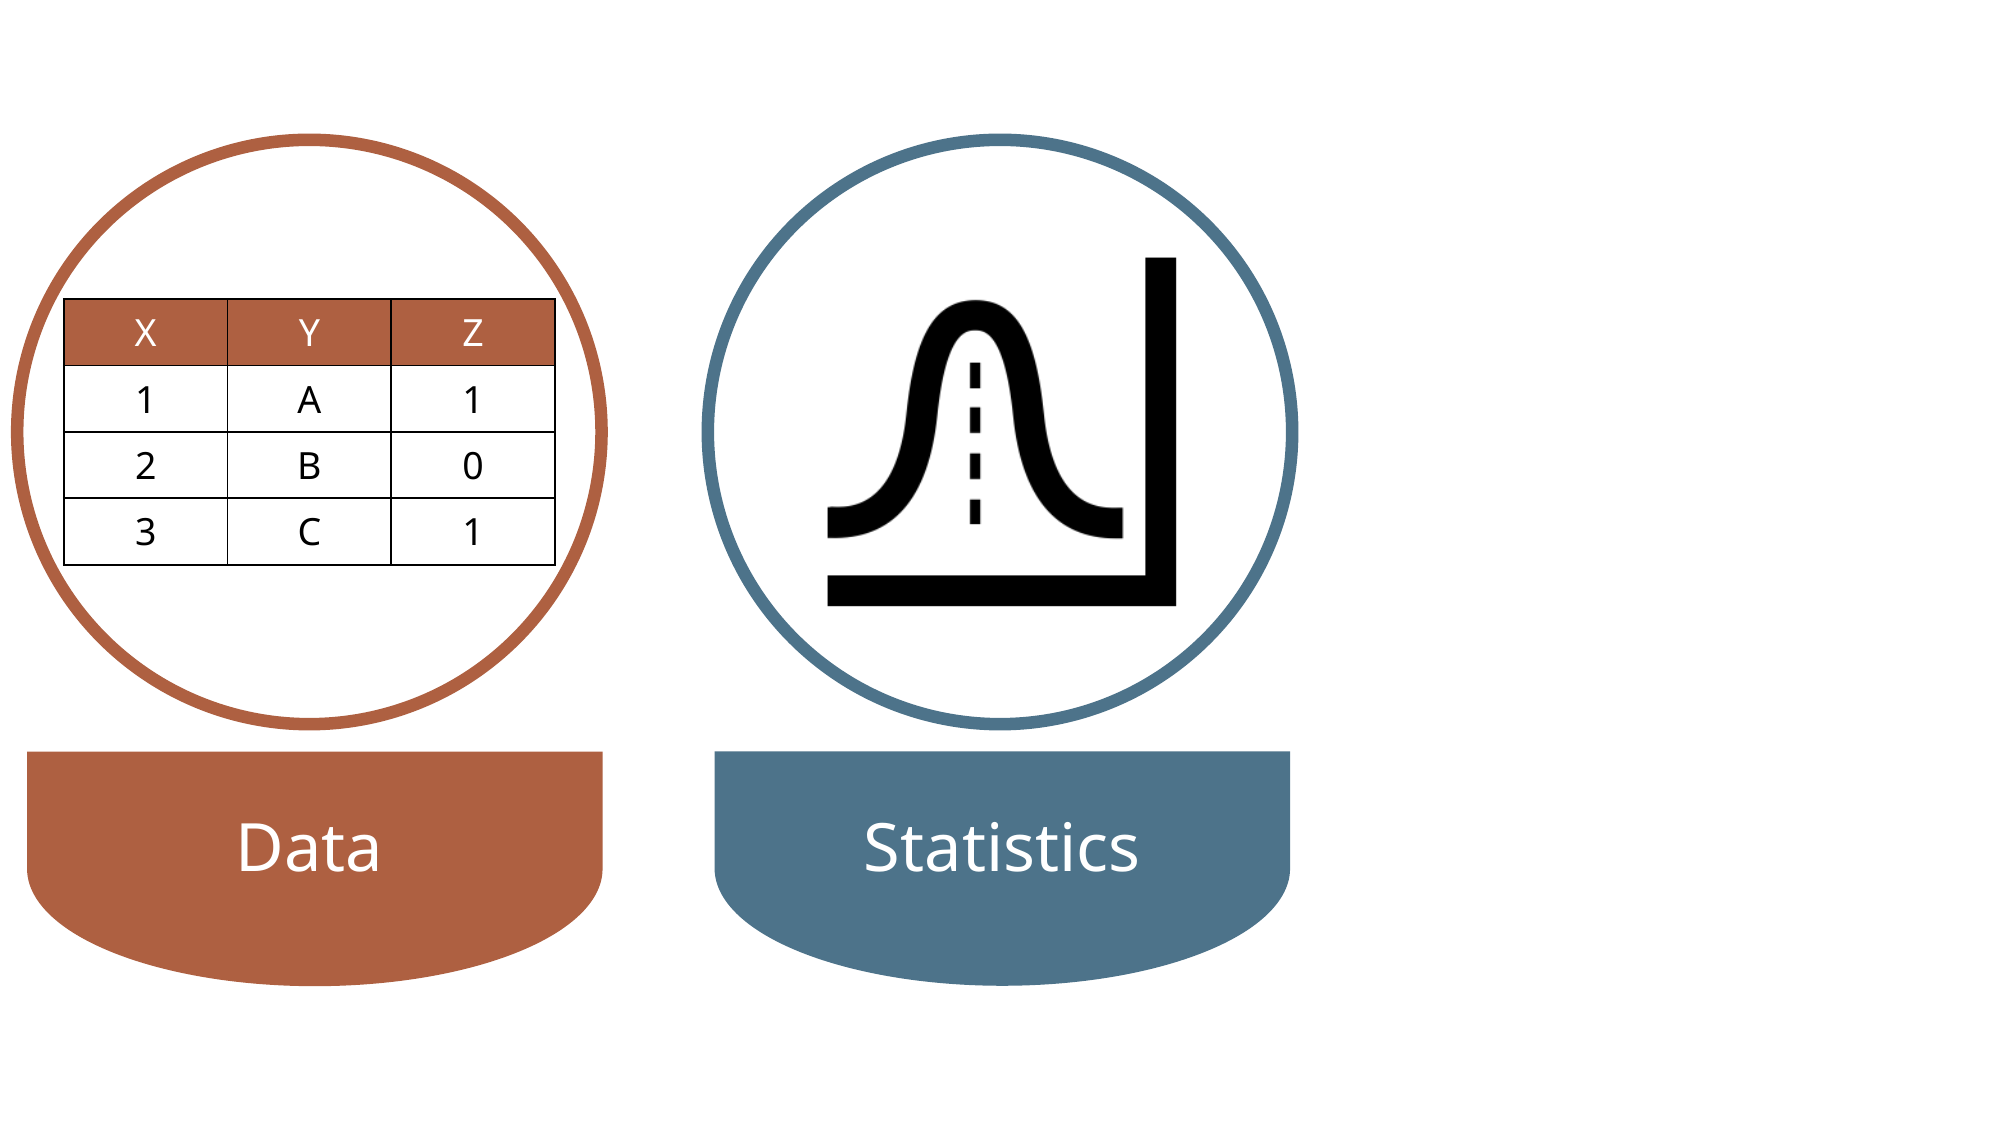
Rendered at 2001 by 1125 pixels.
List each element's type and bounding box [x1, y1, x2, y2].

text_box [707, 139, 1293, 985]
text_box [17, 139, 602, 986]
